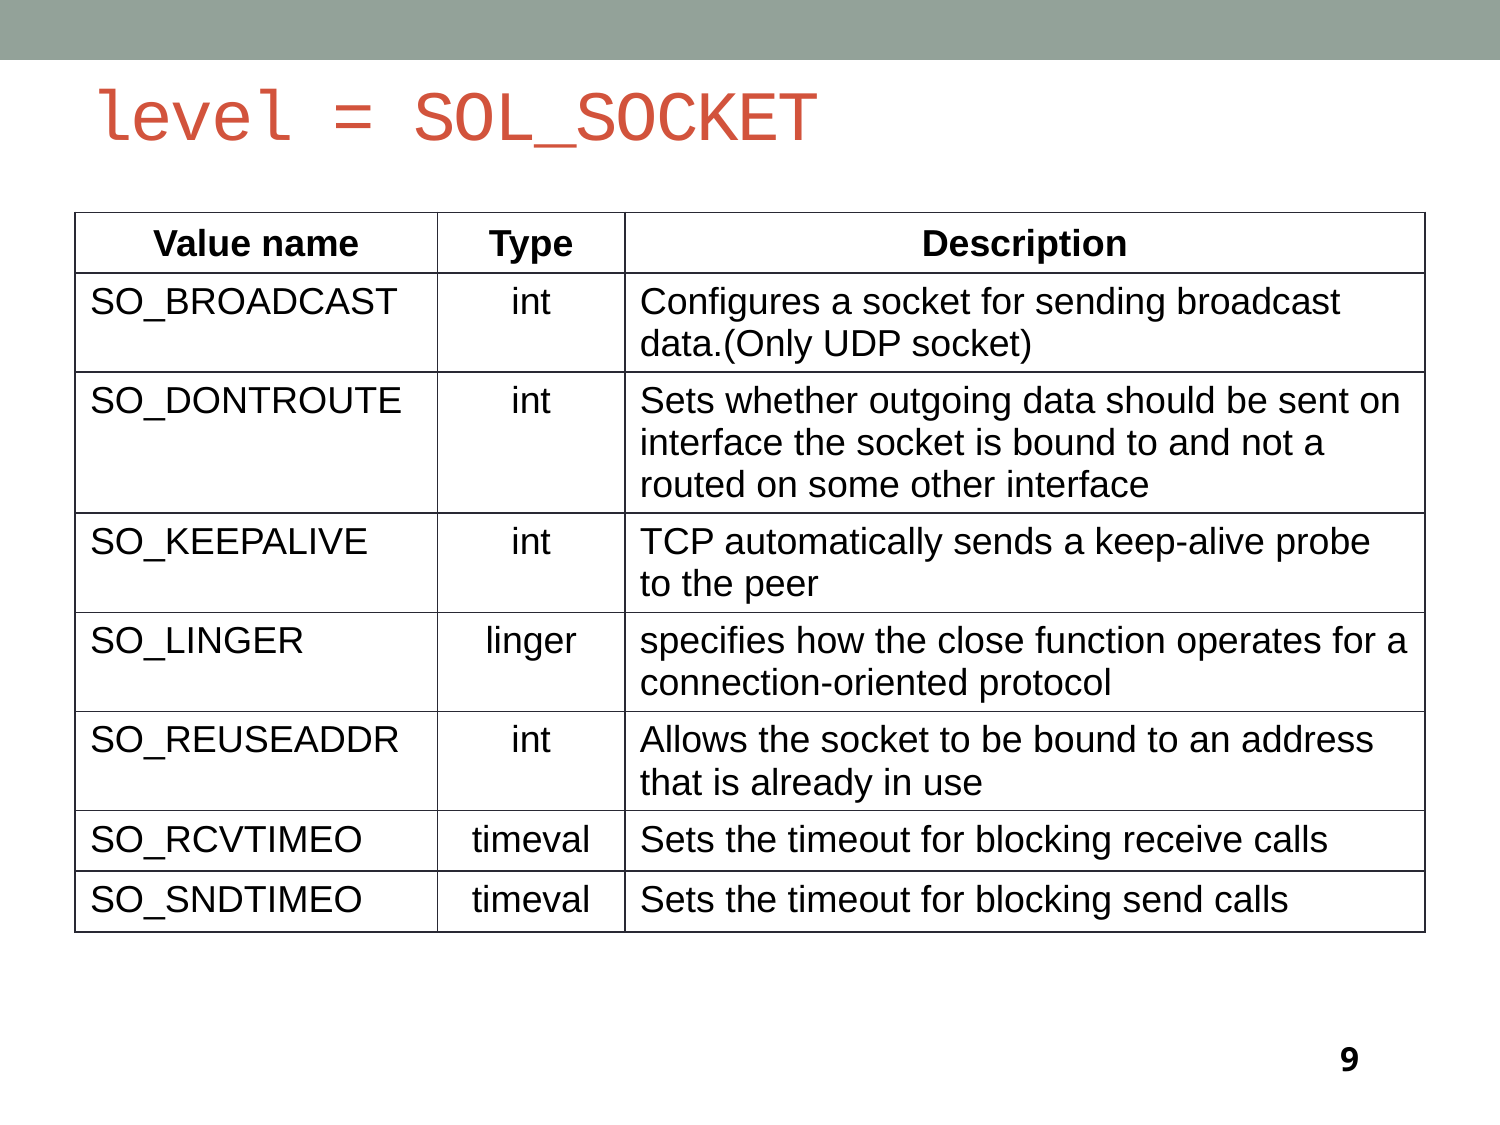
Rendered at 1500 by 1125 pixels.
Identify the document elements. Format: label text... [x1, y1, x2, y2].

table_cell int [438, 274, 624, 371]
table_cell timeval [438, 872, 624, 931]
table_cell specifies how the close function operates for a connection-oriented protocol [626, 613, 1424, 711]
table_cell Allows the socket to be bound to an address that is already in use [626, 712, 1424, 810]
table_cell Sets the timeout for blocking receive calls [626, 811, 1424, 870]
table_cell int [438, 514, 624, 612]
table_cell timeval [438, 811, 624, 870]
table_cell SO_REUSEADDR [76, 712, 437, 810]
table_cell SO_LINGER [76, 613, 437, 711]
table_cell SO_KEEPALIVE [76, 514, 437, 612]
title level = SOL_SOCKET [75, 62, 1425, 163]
table_cell Configures a socket for sending broadcast data.(Only UDP socket) [626, 274, 1424, 371]
table_cell Sets whether outgoing data should be sent on interface the socket is bound to and not a routed on some other interface [626, 373, 1424, 512]
table_cell Sets the timeout for blocking send calls [626, 872, 1424, 931]
table_cell SO_RCVTIMEO [76, 811, 437, 870]
slide_number 9 [1325, 1033, 1450, 1088]
table_cell SO_BROADCAST [76, 274, 437, 371]
table_cell int [438, 373, 624, 512]
table_cell SO_SNDTIMEO [76, 872, 437, 931]
table_header Value name [76, 213, 437, 272]
table_header Description [626, 213, 1424, 272]
table_cell linger [438, 613, 624, 711]
table_cell int [438, 712, 624, 810]
table_cell TCP automatically sends a keep-alive probe to the peer [626, 514, 1424, 612]
table_header Type [438, 213, 624, 272]
table_cell SO_DONTROUTE [76, 373, 437, 512]
